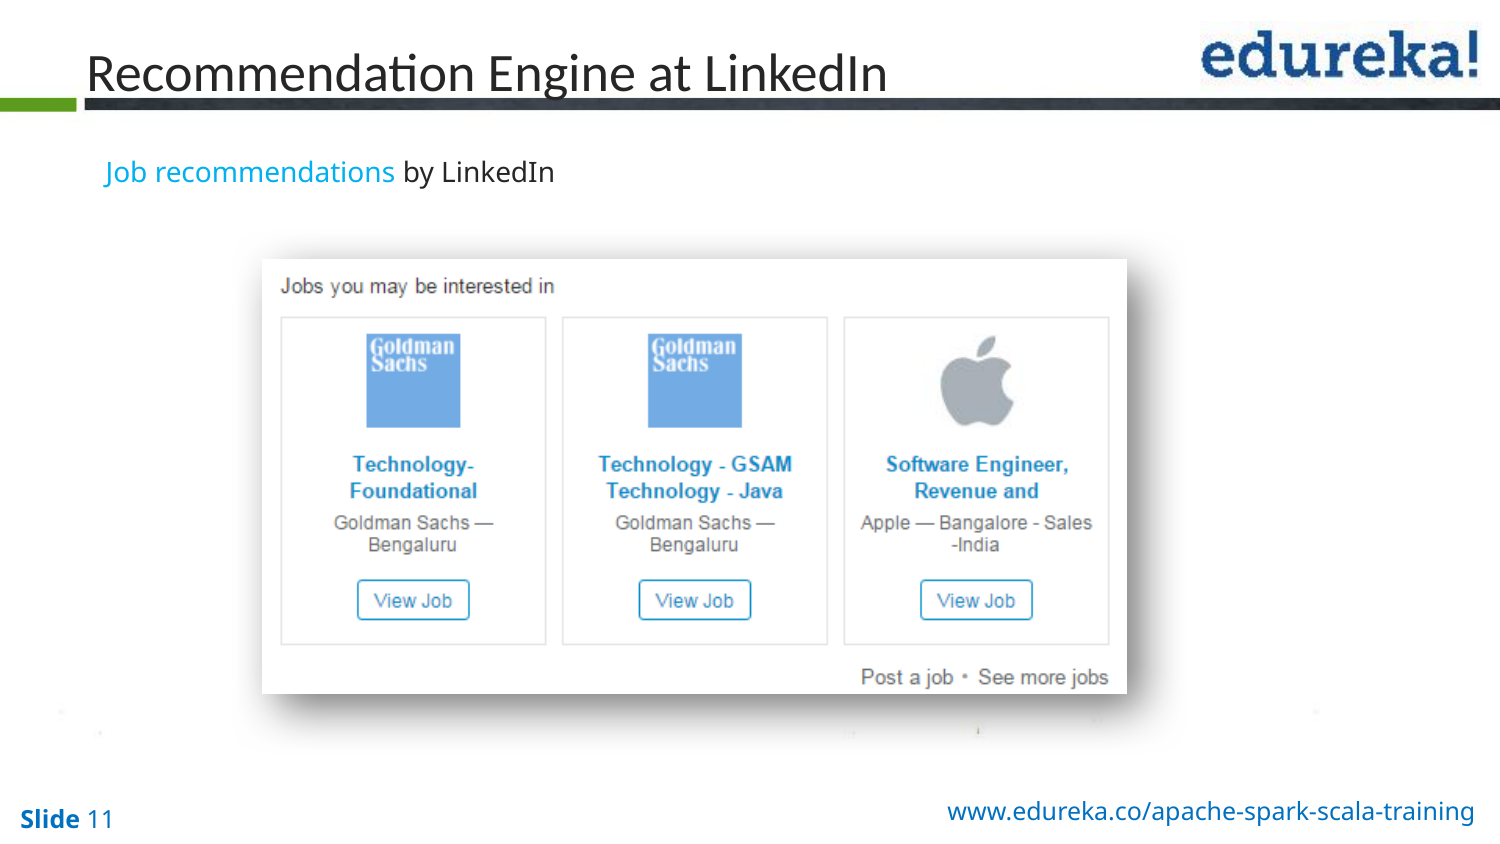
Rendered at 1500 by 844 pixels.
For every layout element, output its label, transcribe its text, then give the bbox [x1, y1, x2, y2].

text_box Job recommendations by LinkedIn [90, 146, 570, 196]
picture [0, 0, 1500, 844]
text_box Recommendation Engine at LinkedIn [71, 29, 1450, 115]
